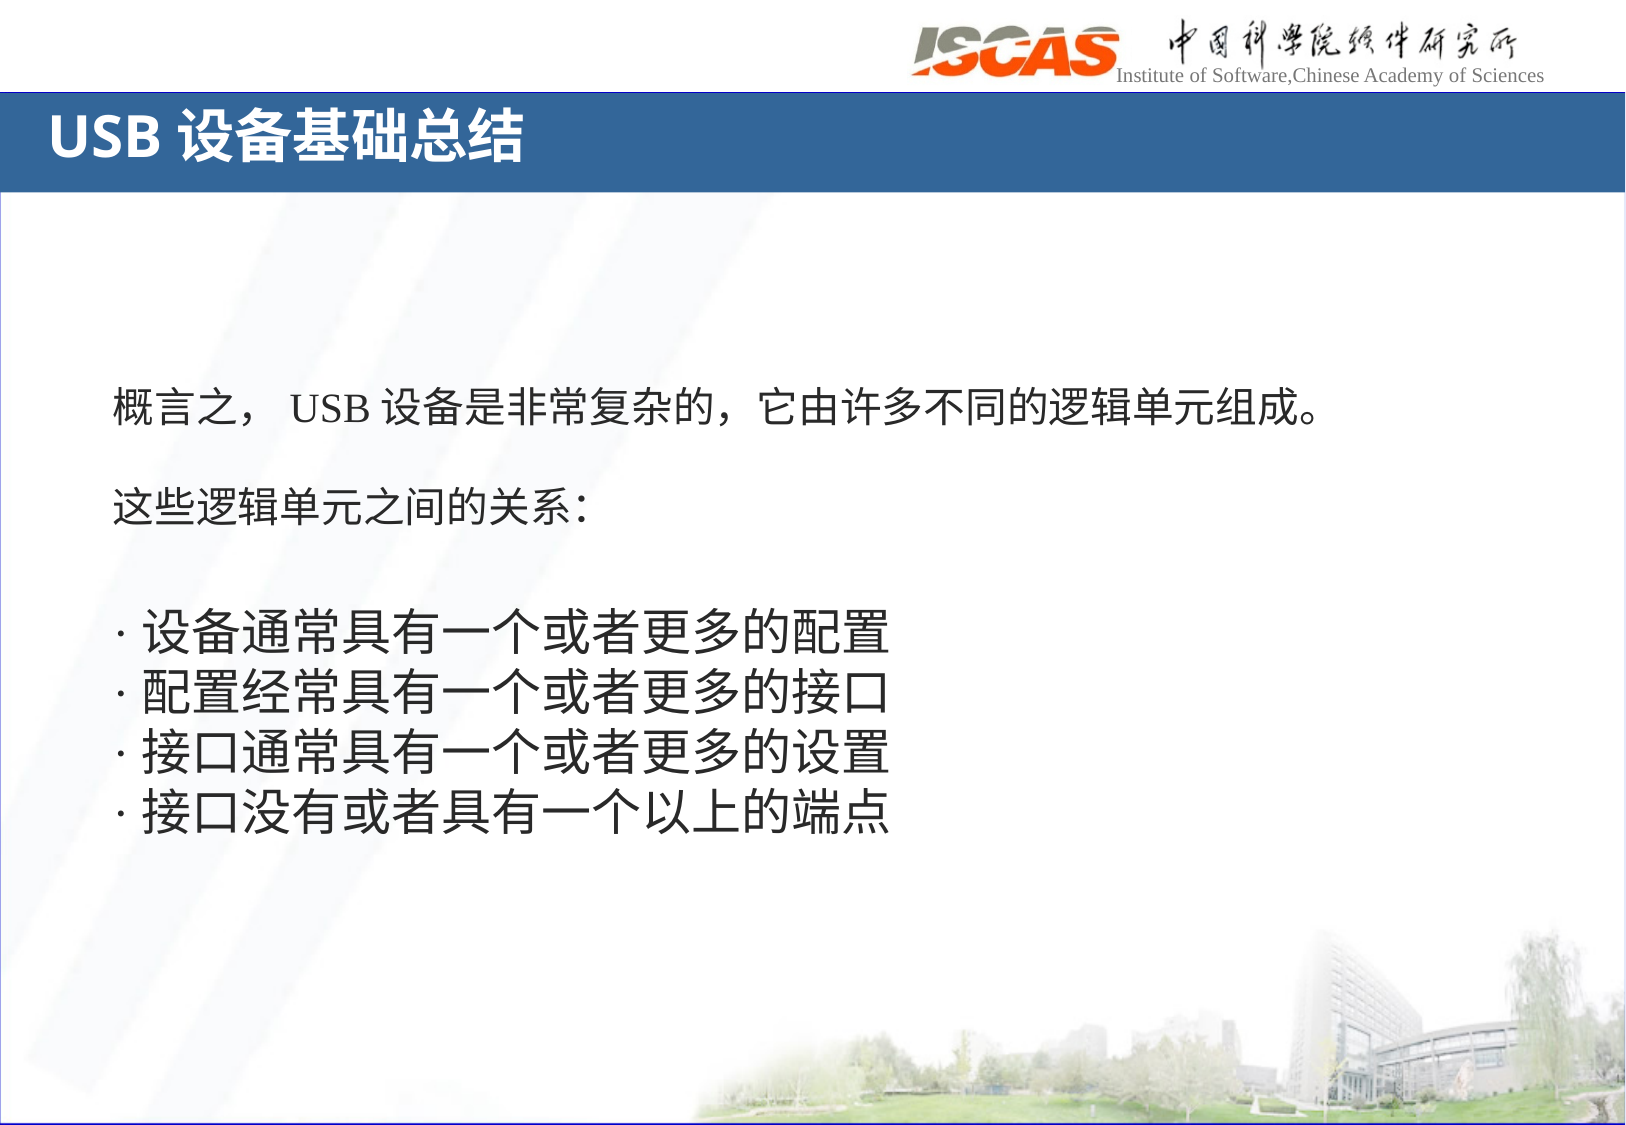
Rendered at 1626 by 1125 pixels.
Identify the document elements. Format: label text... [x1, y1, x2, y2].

title USB设备基础总结 [0, 93, 1625, 193]
text_box 概言之，USB设备是非常复杂的，它由许多不同的逻辑单元组成。 这些逻辑单元之间的关系： ·设备通常具有一个或者更多的配置 ·配置经常具有一个或者更多的接口 ·接口通常具有一个或者更多的设置 ·接口没有或者具有一个以上的端点 [97, 373, 1528, 849]
picture [1166, 15, 1519, 71]
picture [907, 18, 1132, 87]
picture [0, 92, 1626, 1125]
